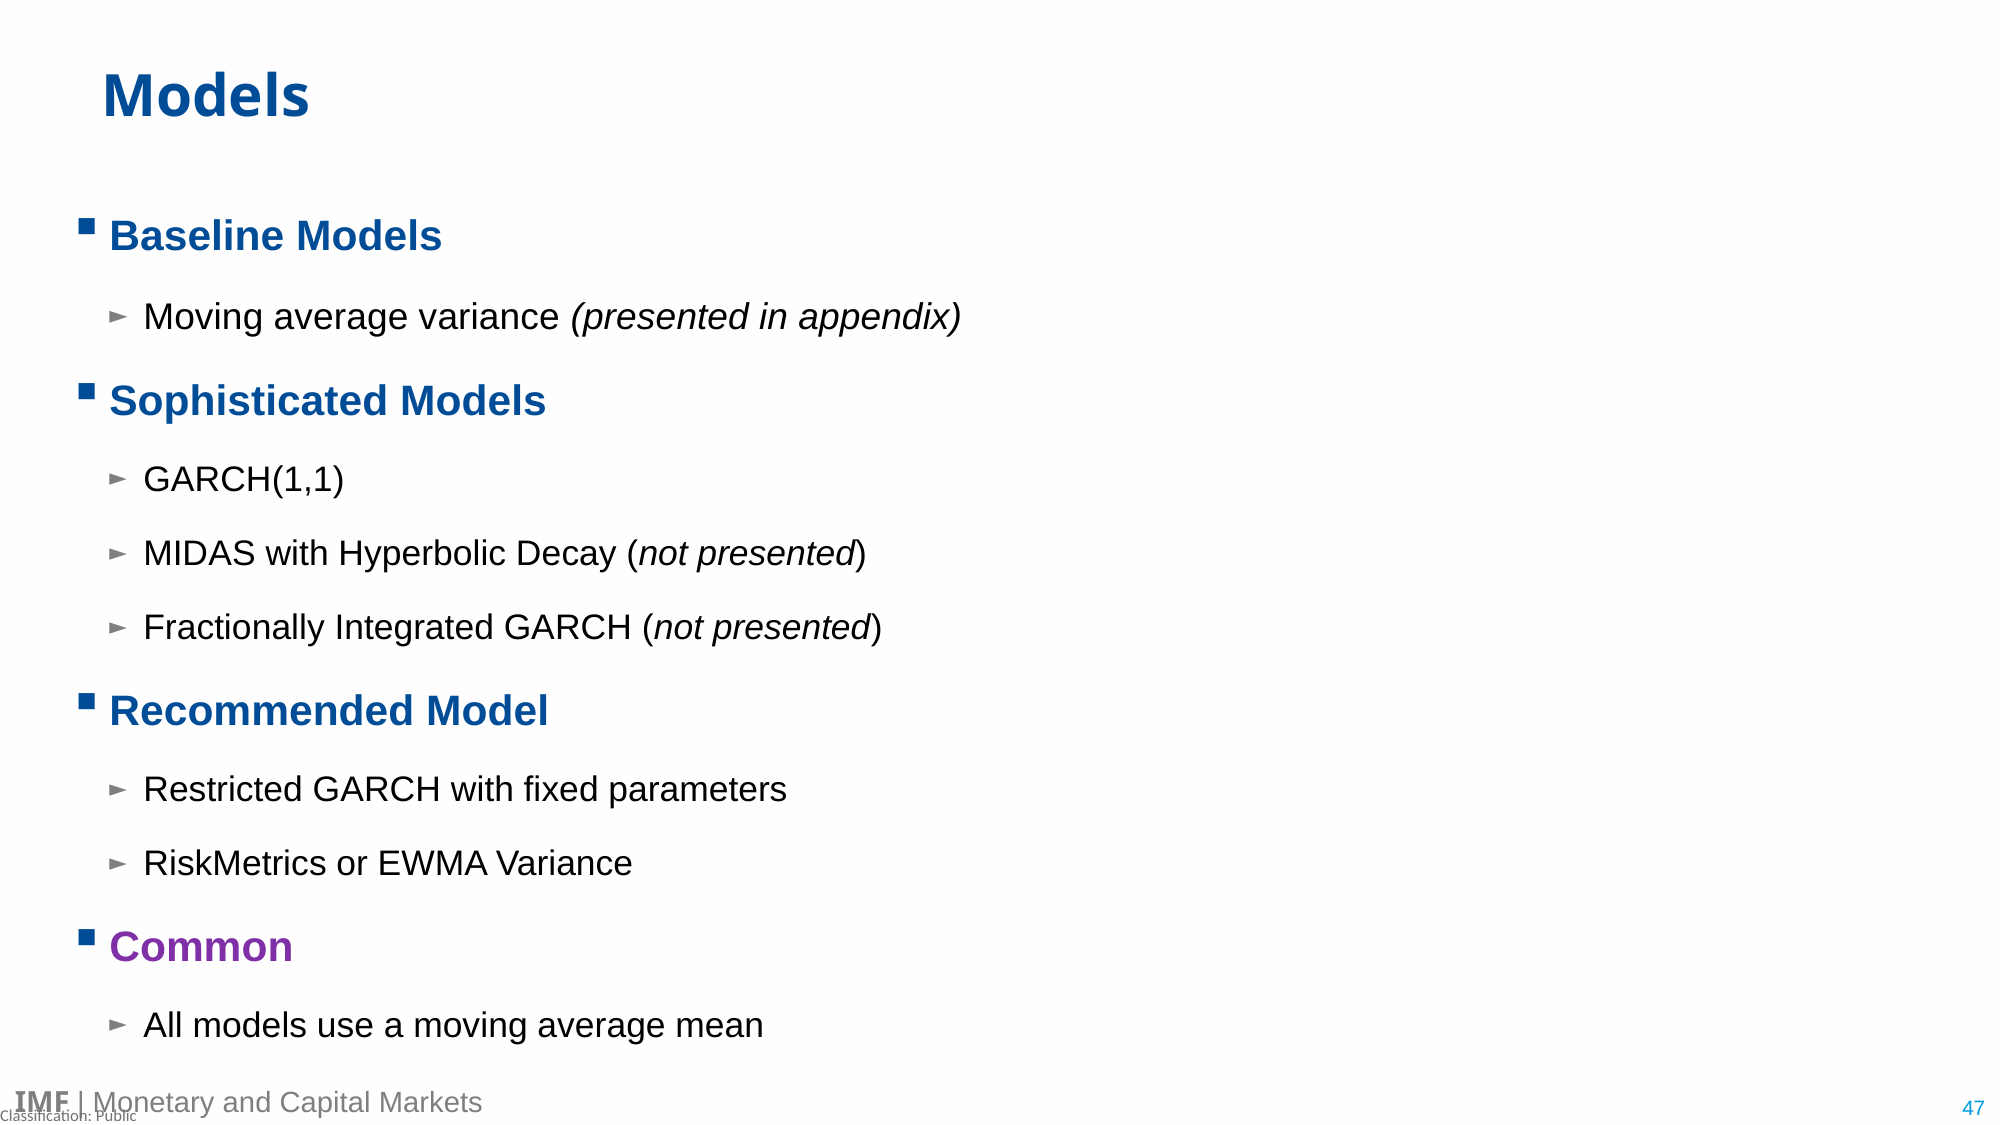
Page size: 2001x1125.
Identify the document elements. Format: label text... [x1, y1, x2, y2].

title Models [101, 17, 1758, 160]
text_box Baseline Models Moving average variance (presented in appendix) Sophisticated Models GARCH(1,1) MIDAS with Hyperbolic Decay (not presented) Fractionally Integrated GARCH (not presented) Recommended Model Restricted GARCH with fixed parameters RiskMetrics or EWMA Variance Common All models use a moving average mean [74, 160, 1899, 1050]
